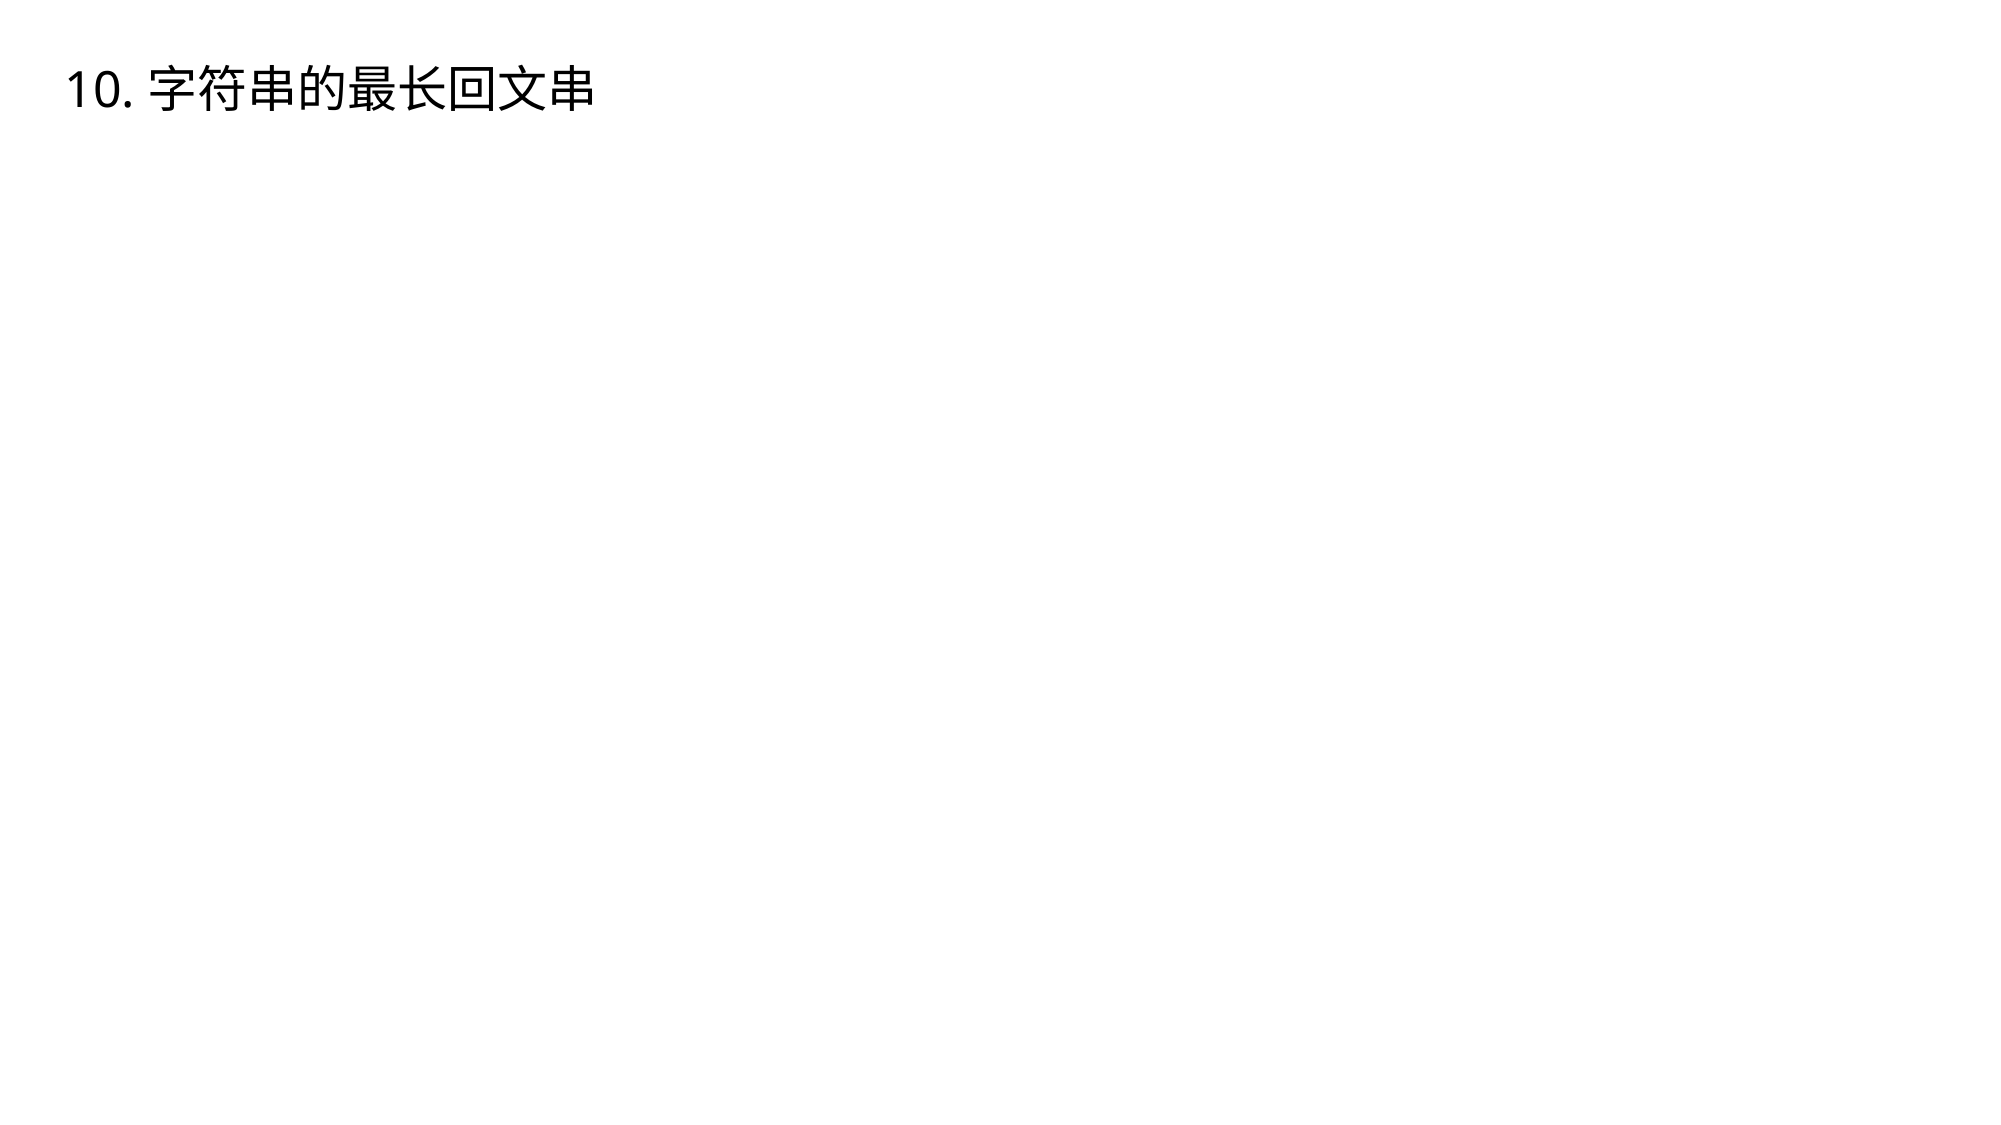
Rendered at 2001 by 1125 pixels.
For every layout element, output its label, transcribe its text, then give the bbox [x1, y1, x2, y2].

text_box 10.字符串的最长回文串 [49, 49, 1873, 125]
